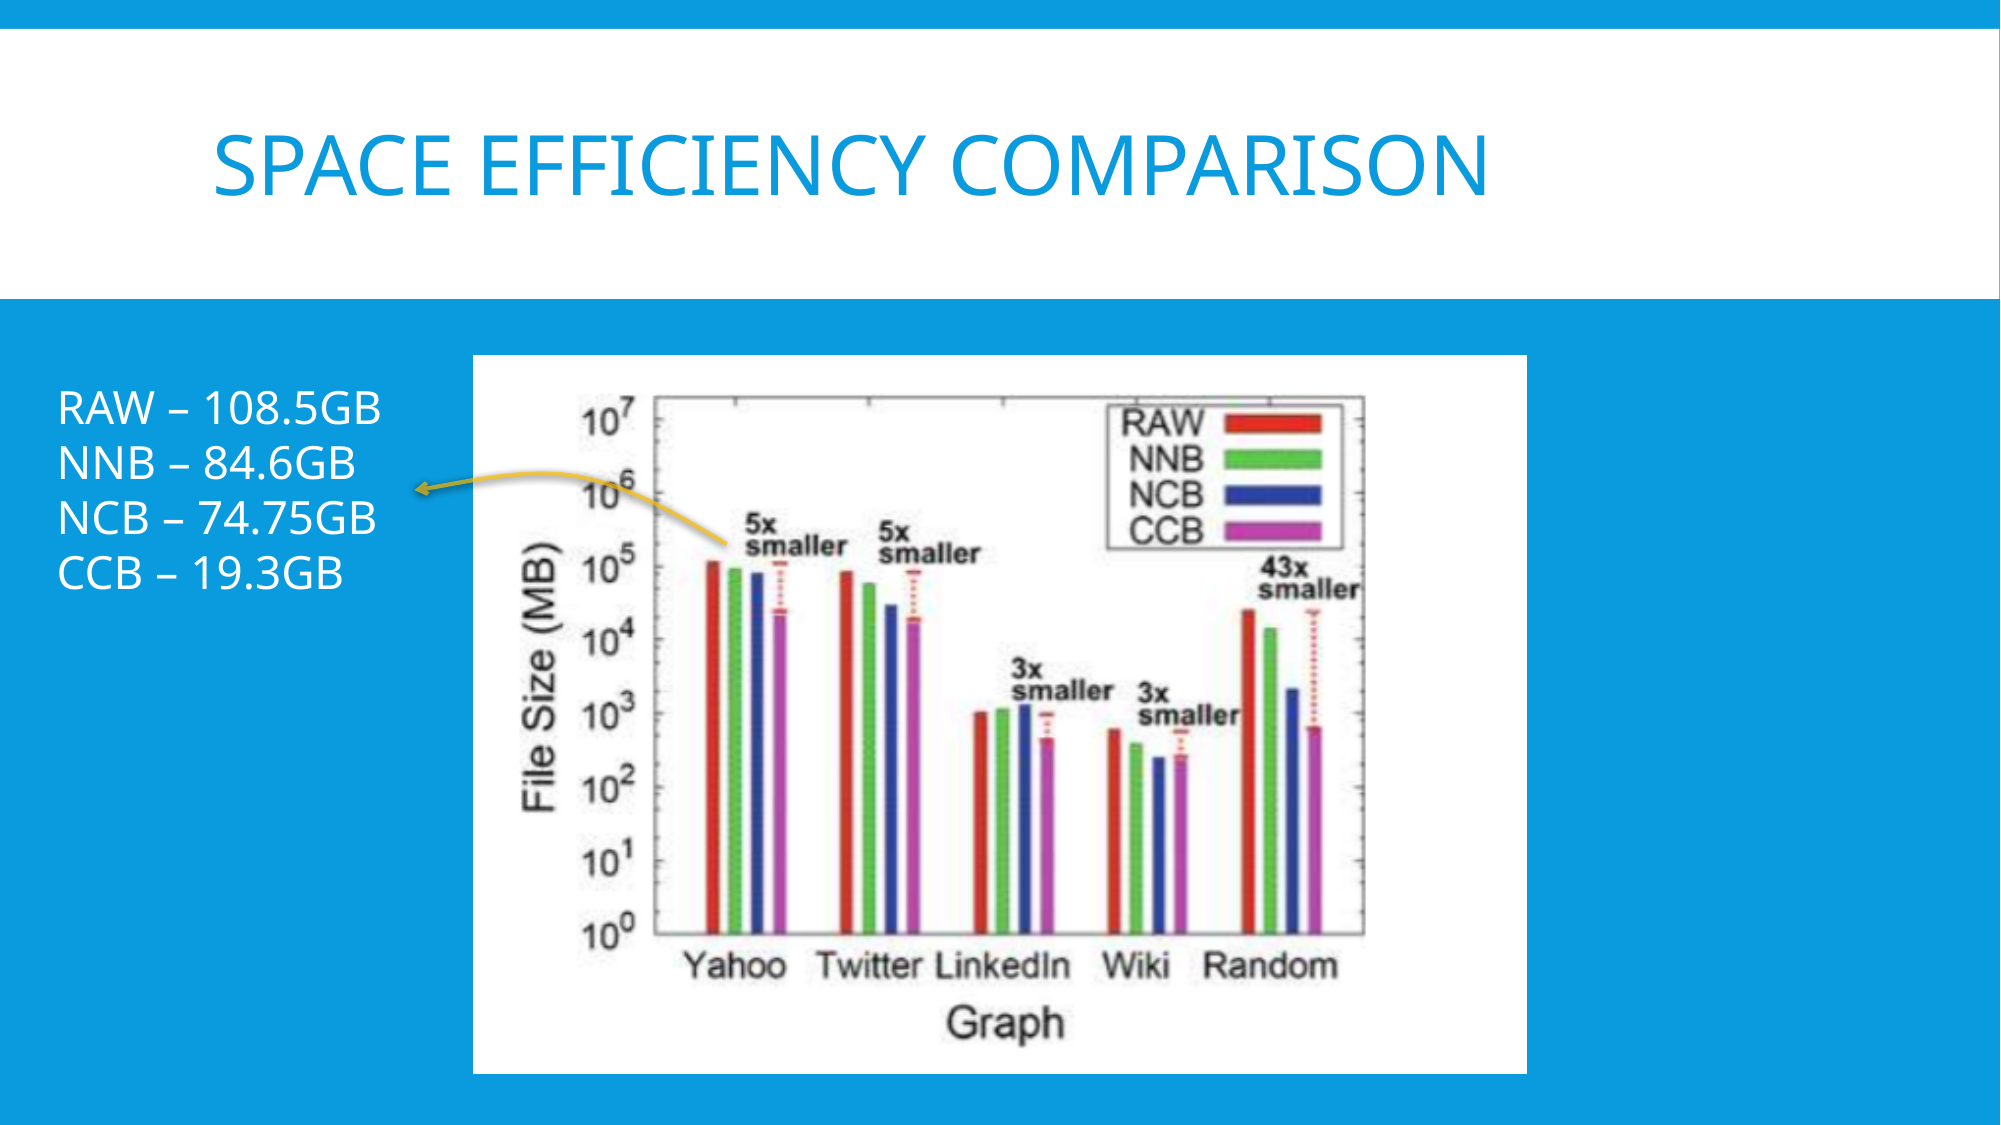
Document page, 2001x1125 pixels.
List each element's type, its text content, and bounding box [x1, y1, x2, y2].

text_box RAW – 108.5GB NNB – 84.6GB NCB – 74.75GB CCB – 19.3GB [41, 371, 398, 606]
text_box [414, 479, 466, 500]
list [473, 355, 1527, 1074]
title SPACE efficiency comparison [197, 46, 1803, 295]
